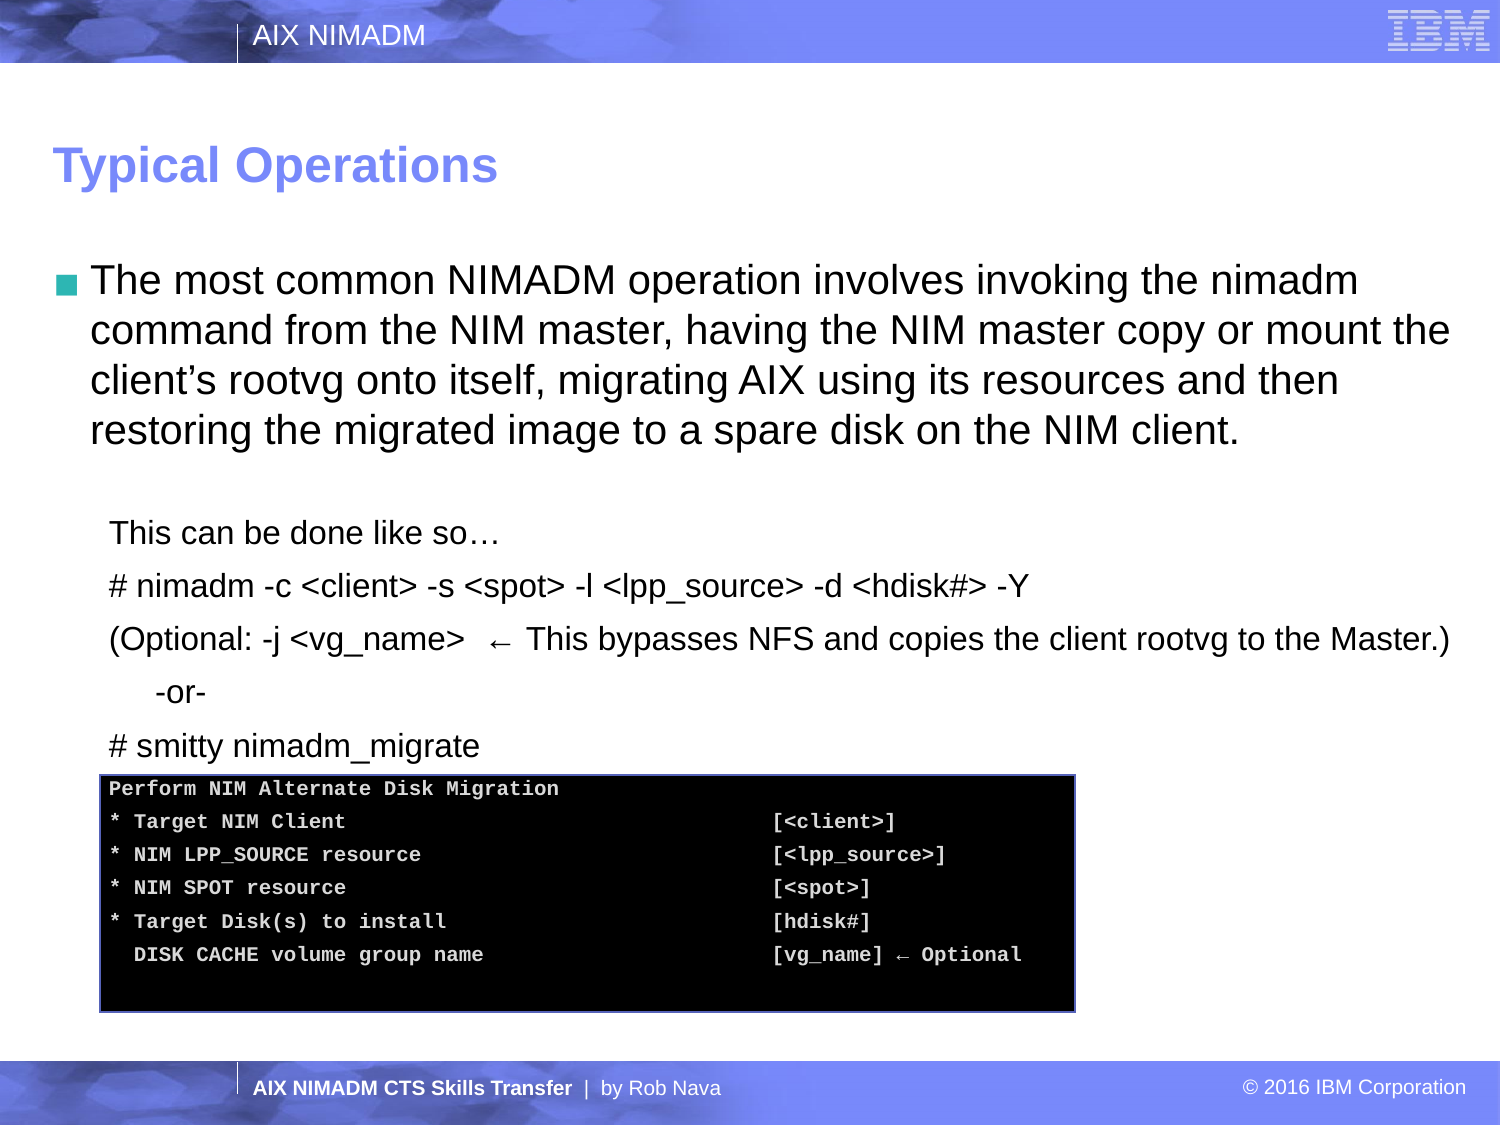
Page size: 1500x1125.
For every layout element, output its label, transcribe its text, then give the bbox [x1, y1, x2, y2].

picture [0, 0, 1500, 63]
picture [0, 1061, 1500, 1125]
list Typical Operations The most common NIMADM operation involves invoking the nimadm command from the NIM master, having the NIM master copy or mount the client’s rootvg onto itself, migrating AIX using its resources and then restoring the migrated image to a spare disk on the NIM client. This can be done like so… # nimadm -c <client> -s <spot> -l <lpp_source> -d <hdisk#> -Y (Optional: -j <vg_name> ← This bypasses NFS and copies the client rootvg to the Master.) -or- # smitty nimadm_migrate Perform NIM Alternate Disk Migration * Target NIM Client [<client>] * NIM LPP_SOURCE resource [<lpp_source>] * NIM SPOT resource [<spot>] * Target Disk(s) to install [hdisk#] DISK CACHE volume group name [vg_name] ← Optional [37, 125, 1500, 1050]
